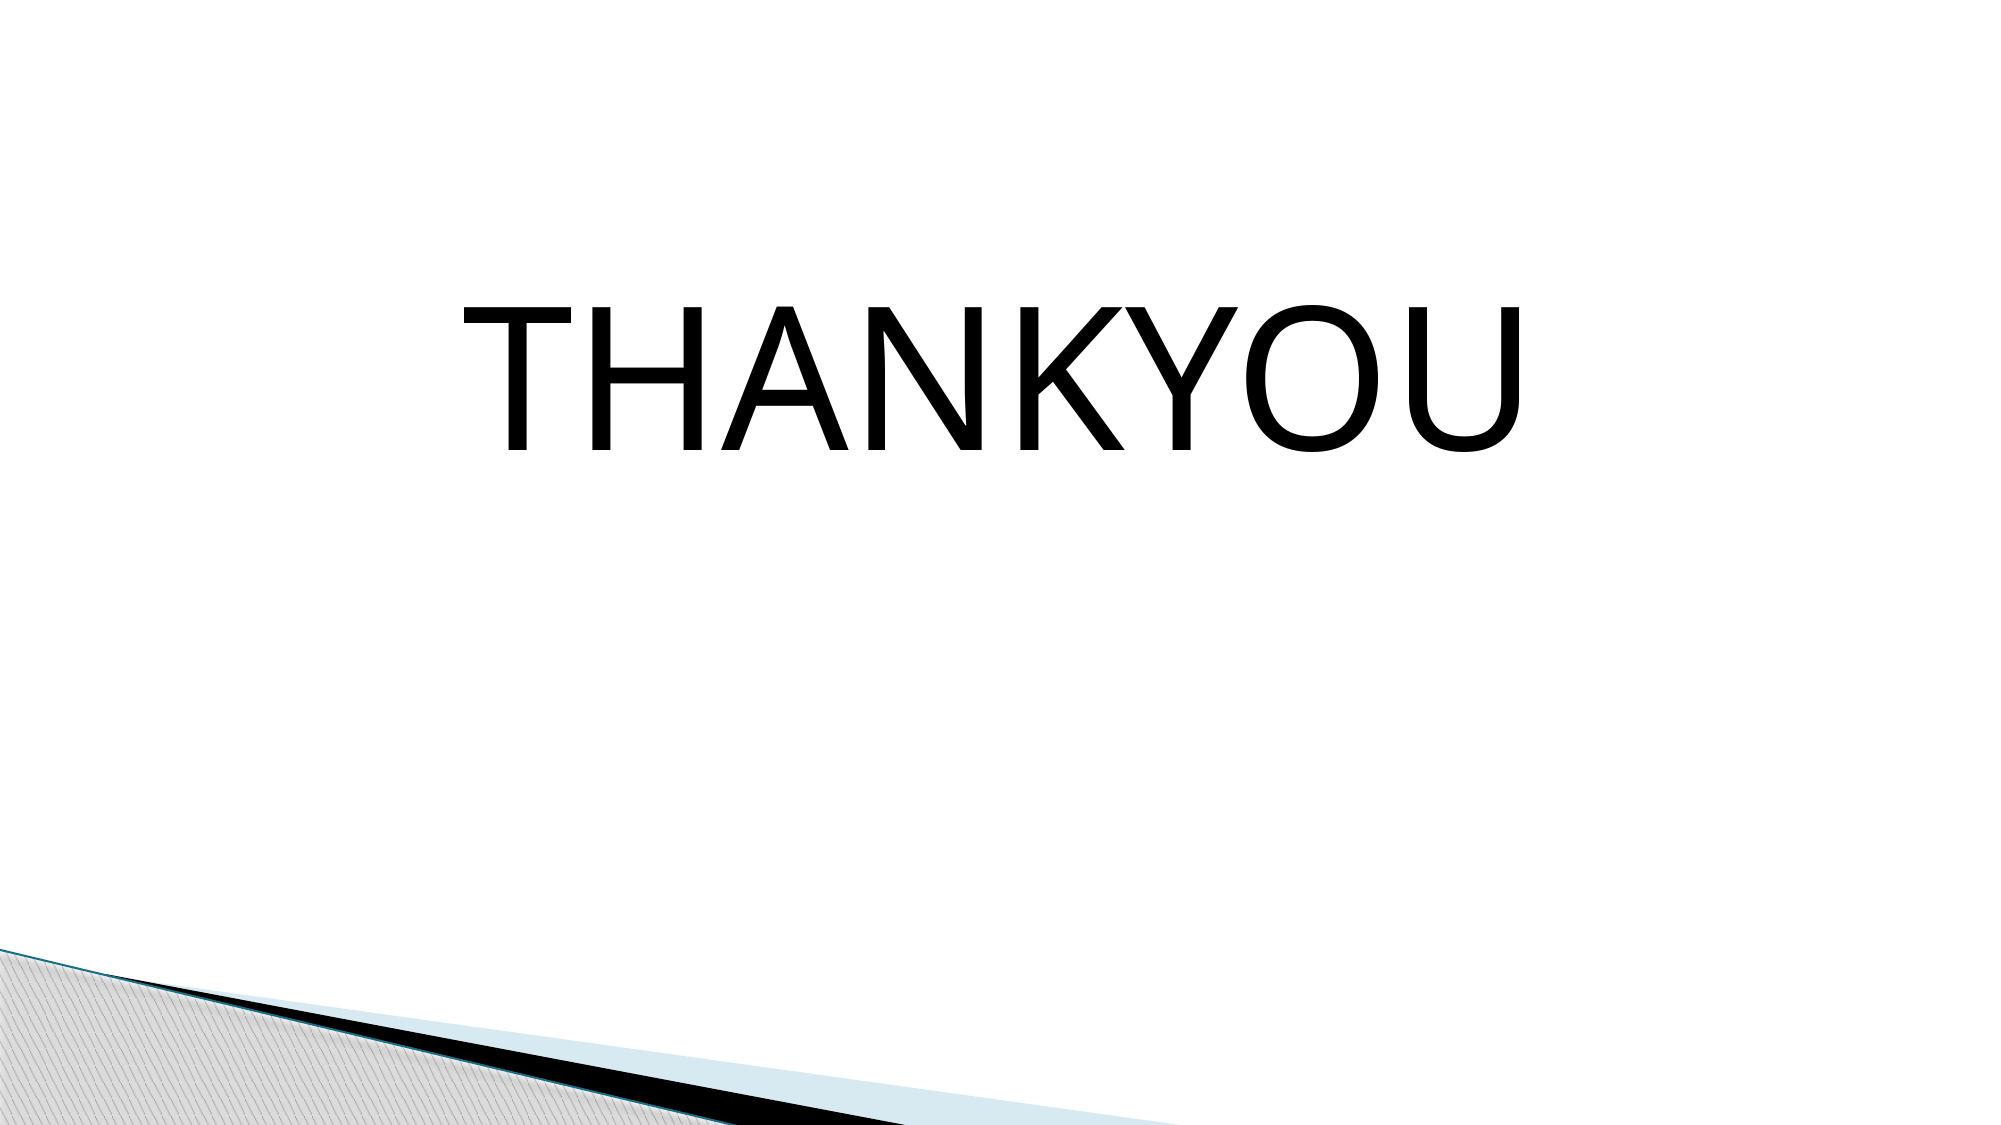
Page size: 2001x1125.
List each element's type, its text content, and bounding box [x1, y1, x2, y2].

list THANKYOU [99, 243, 1900, 986]
